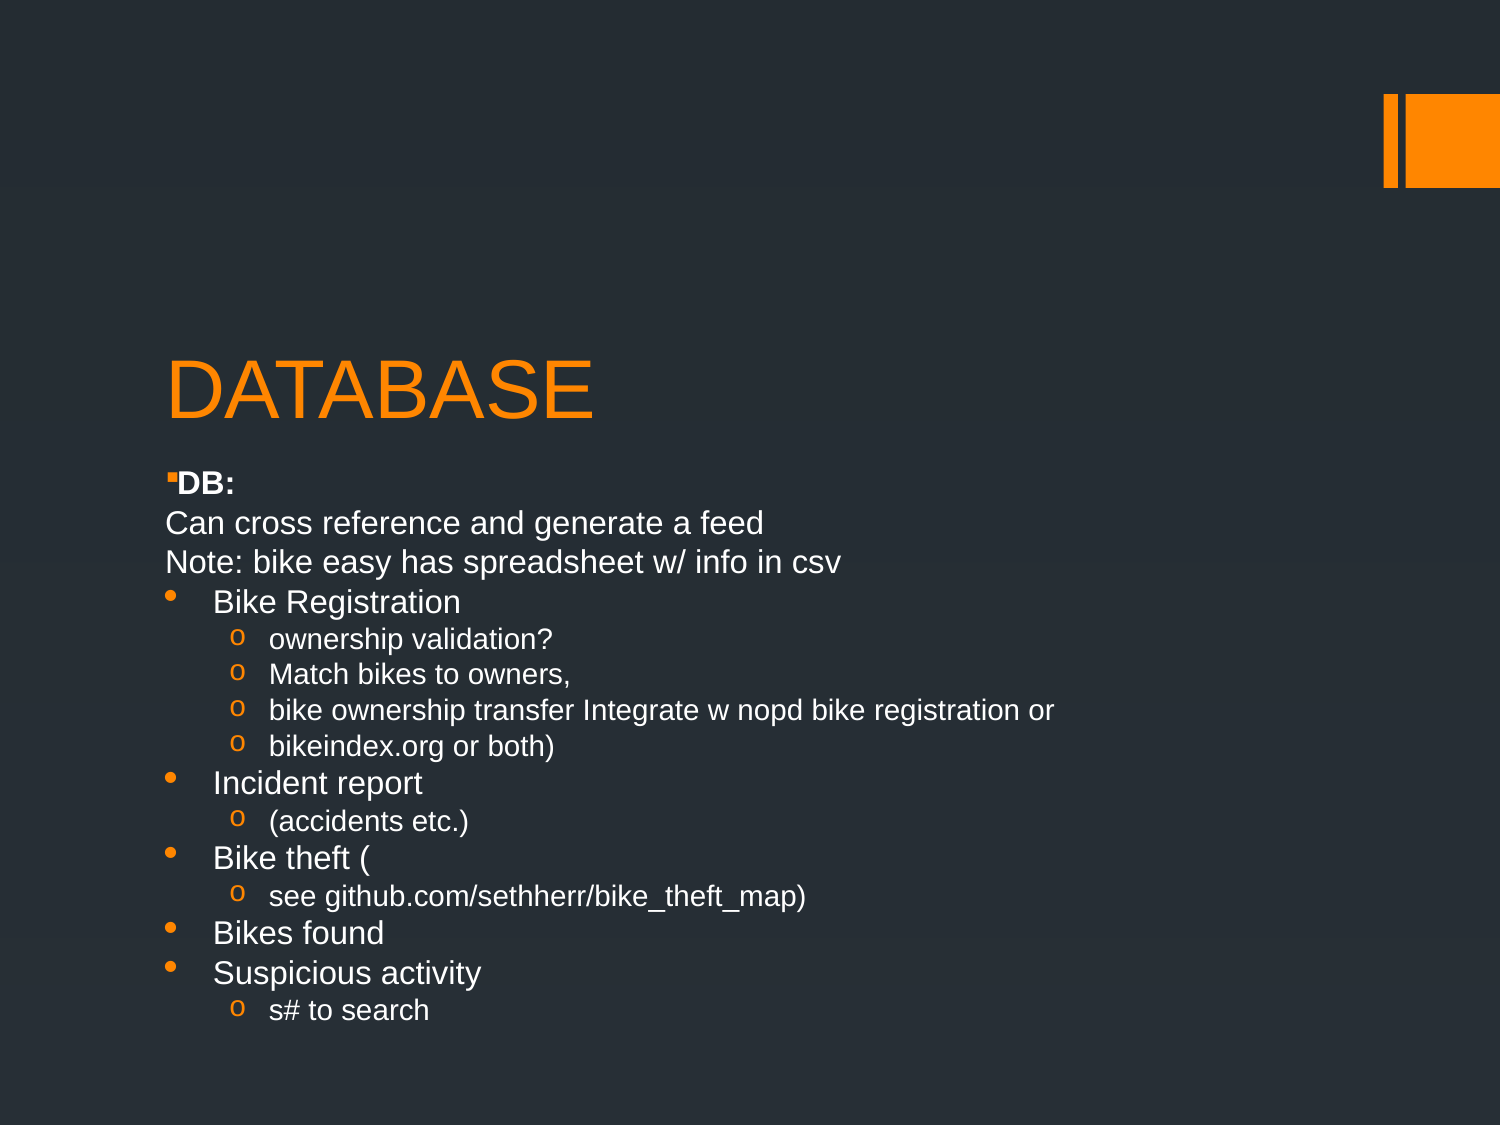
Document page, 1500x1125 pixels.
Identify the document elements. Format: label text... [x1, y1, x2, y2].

list DB: Can cross reference and generate a feed Note: bike easy has spreadsheet w/ info in csv Bike Registration ownership validation? Match bikes to owners, bike ownership transfer Integrate w nopd bike registration or bikeindex.org or both) Incident report (accidents etc.) Bike theft ( see github.com/sethherr/bike_theft_map) Bikes found Suspicious activity s# to search [150, 454, 1350, 1035]
title DATABASE [150, 253, 1350, 443]
